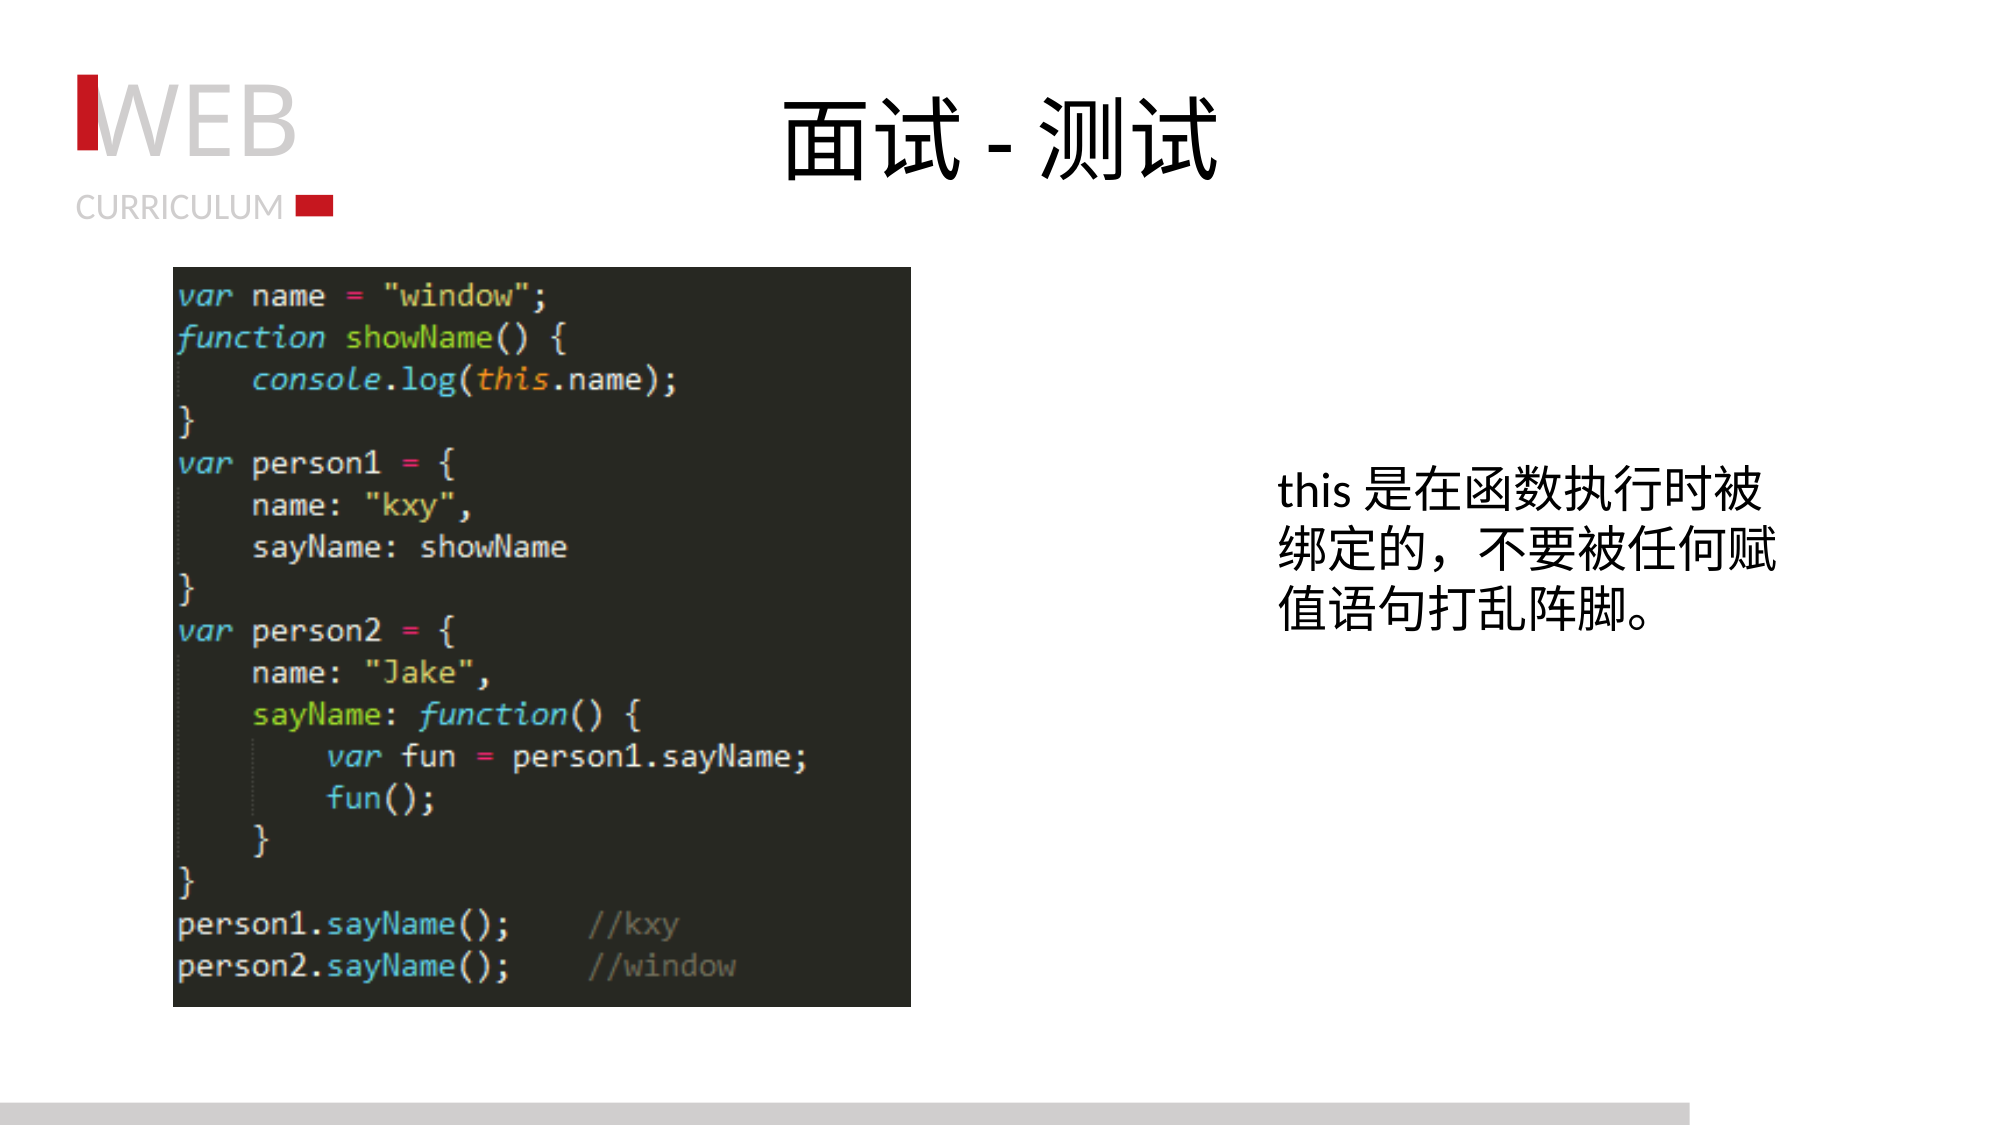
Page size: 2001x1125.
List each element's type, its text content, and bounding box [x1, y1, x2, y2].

title 面试-测试 [137, 59, 1863, 228]
text_box this是在函数执行时被绑定的，不要被任何赋值语句打乱阵脚。 [1262, 450, 1809, 645]
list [173, 267, 911, 1007]
